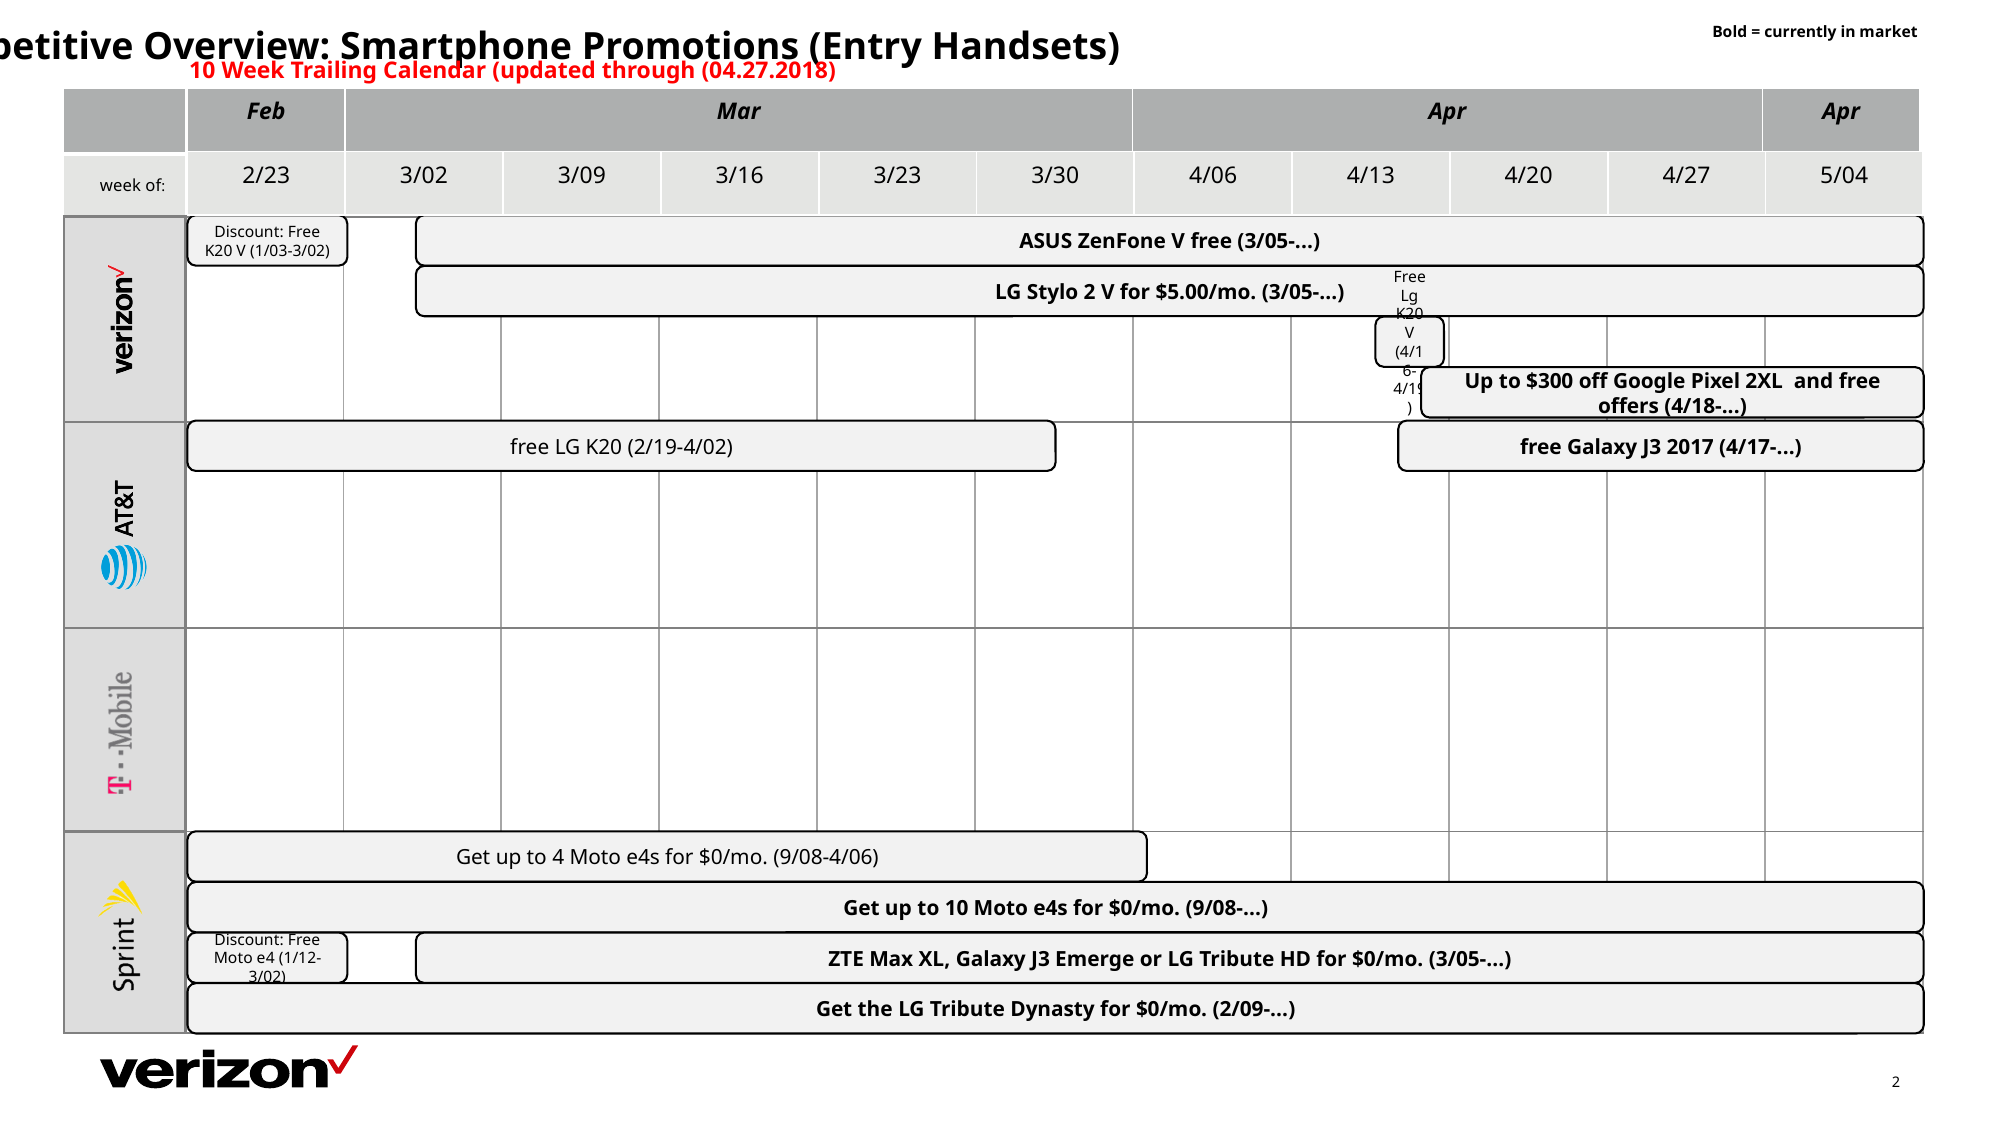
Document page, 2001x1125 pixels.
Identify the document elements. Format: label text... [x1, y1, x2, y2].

text_box ZTE Max XL, Galaxy J3 Emerge or LG Tribute HD for $0/mo. (3/05-...) [414, 931, 1925, 983]
picture [58, 672, 182, 794]
table_header Mar [346, 89, 1132, 151]
table_header Apr [1133, 89, 1762, 151]
table_cell [502, 629, 658, 830]
table_header [1292, 318, 1427, 421]
table_header 4/13 [1293, 152, 1449, 214]
table_cell [1145, 832, 1290, 880]
text_box Get up to 10 Moto e4s for $0/mo. (9/08-...) [186, 880, 1925, 934]
table_header 4/20 [1451, 152, 1607, 214]
table_cell [502, 472, 658, 627]
table_header [502, 318, 658, 419]
table_cell week of: [64, 156, 185, 215]
table_cell [1134, 423, 1290, 627]
text_box free LG K20 (2/19-4/02) [186, 419, 1057, 472]
table_header 3/23 [820, 152, 976, 214]
text_box Discount: Free K20 V (1/03-3/02) [186, 216, 349, 267]
table_header [1766, 315, 1922, 368]
table_cell [1292, 832, 1448, 880]
table_cell [1766, 629, 1922, 831]
table_header [65, 218, 184, 421]
text_box Bold = currently in market [1697, 14, 1933, 49]
picture [64, 265, 176, 375]
table_header [64, 89, 185, 152]
text_box Competitive Overview: Smartphone Promotions (Entry Handsets) [0, 14, 1136, 75]
table_cell [1766, 832, 1922, 883]
table_cell [346, 934, 417, 982]
table_cell [65, 568, 184, 627]
table_header [660, 318, 816, 419]
table_cell [660, 629, 816, 830]
text_box Up to $300 off Google Pixel 2XL and free offers (4/18-...) [1420, 366, 1925, 419]
table_cell [976, 629, 1132, 830]
table_header Apr [1763, 89, 1919, 151]
table_cell [1608, 629, 1764, 831]
table_header [976, 318, 1132, 421]
table_cell [660, 472, 816, 627]
table_cell [344, 629, 500, 830]
table_header [1608, 318, 1764, 366]
text_box Get the LG Tribute Dynasty for $0/mo. (2/09-...) [186, 982, 1925, 1035]
table_cell [187, 468, 343, 627]
table_cell [818, 629, 974, 830]
table_cell [1292, 629, 1448, 831]
table_header 3/16 [662, 152, 818, 214]
table_cell [1134, 629, 1290, 831]
text_box Get up to 4 Moto e4s for $0/mo. (9/08-4/06) [186, 830, 1149, 882]
table_header 2/23 [188, 152, 344, 214]
table_cell [818, 472, 974, 627]
table_cell [1450, 472, 1606, 627]
table_cell [1450, 832, 1606, 880]
table_cell [1292, 423, 1448, 627]
picture [61, 873, 181, 991]
text_box Discount: Free Moto e4 (1/12-3/02) [186, 931, 349, 983]
table_header 3/09 [504, 152, 660, 214]
table_cell [1608, 832, 1764, 880]
table_cell [344, 472, 500, 627]
table_cell [187, 629, 343, 831]
table_header 3/30 [977, 152, 1133, 214]
table_header [1134, 318, 1290, 421]
table_header [344, 218, 500, 419]
table_header 5/04 [1766, 152, 1922, 214]
table_header 4/06 [1135, 152, 1291, 214]
slide_number 2 [1850, 1053, 1900, 1091]
text_box free Galaxy J3 2017 (4/17-...) [1397, 419, 1925, 472]
text_box ASUS ZenFone V free (3/05-...) [414, 216, 1925, 266]
table_cell [1608, 472, 1764, 627]
table_header [818, 318, 974, 419]
table_cell [65, 833, 184, 1032]
table_cell [65, 629, 184, 830]
table_cell [1450, 629, 1606, 831]
picture [58, 471, 189, 600]
table_header [1442, 318, 1448, 366]
text_box Free Lg K20 V (4/16-4/19) [1374, 315, 1446, 368]
table_cell [65, 423, 184, 502]
table_header [187, 263, 343, 421]
text_box 10 Week Trailing Calendar (updated through (04.27.2018) [174, 48, 852, 91]
table_header Feb [188, 89, 344, 151]
table_cell [976, 423, 1132, 627]
table_cell [1766, 470, 1922, 627]
table_header 4/27 [1609, 152, 1765, 214]
text_box LG Stylo 2 V for $5.00/mo. (3/05-...) [414, 264, 1925, 318]
table_header [1450, 318, 1606, 366]
table_header 3/02 [346, 152, 502, 214]
